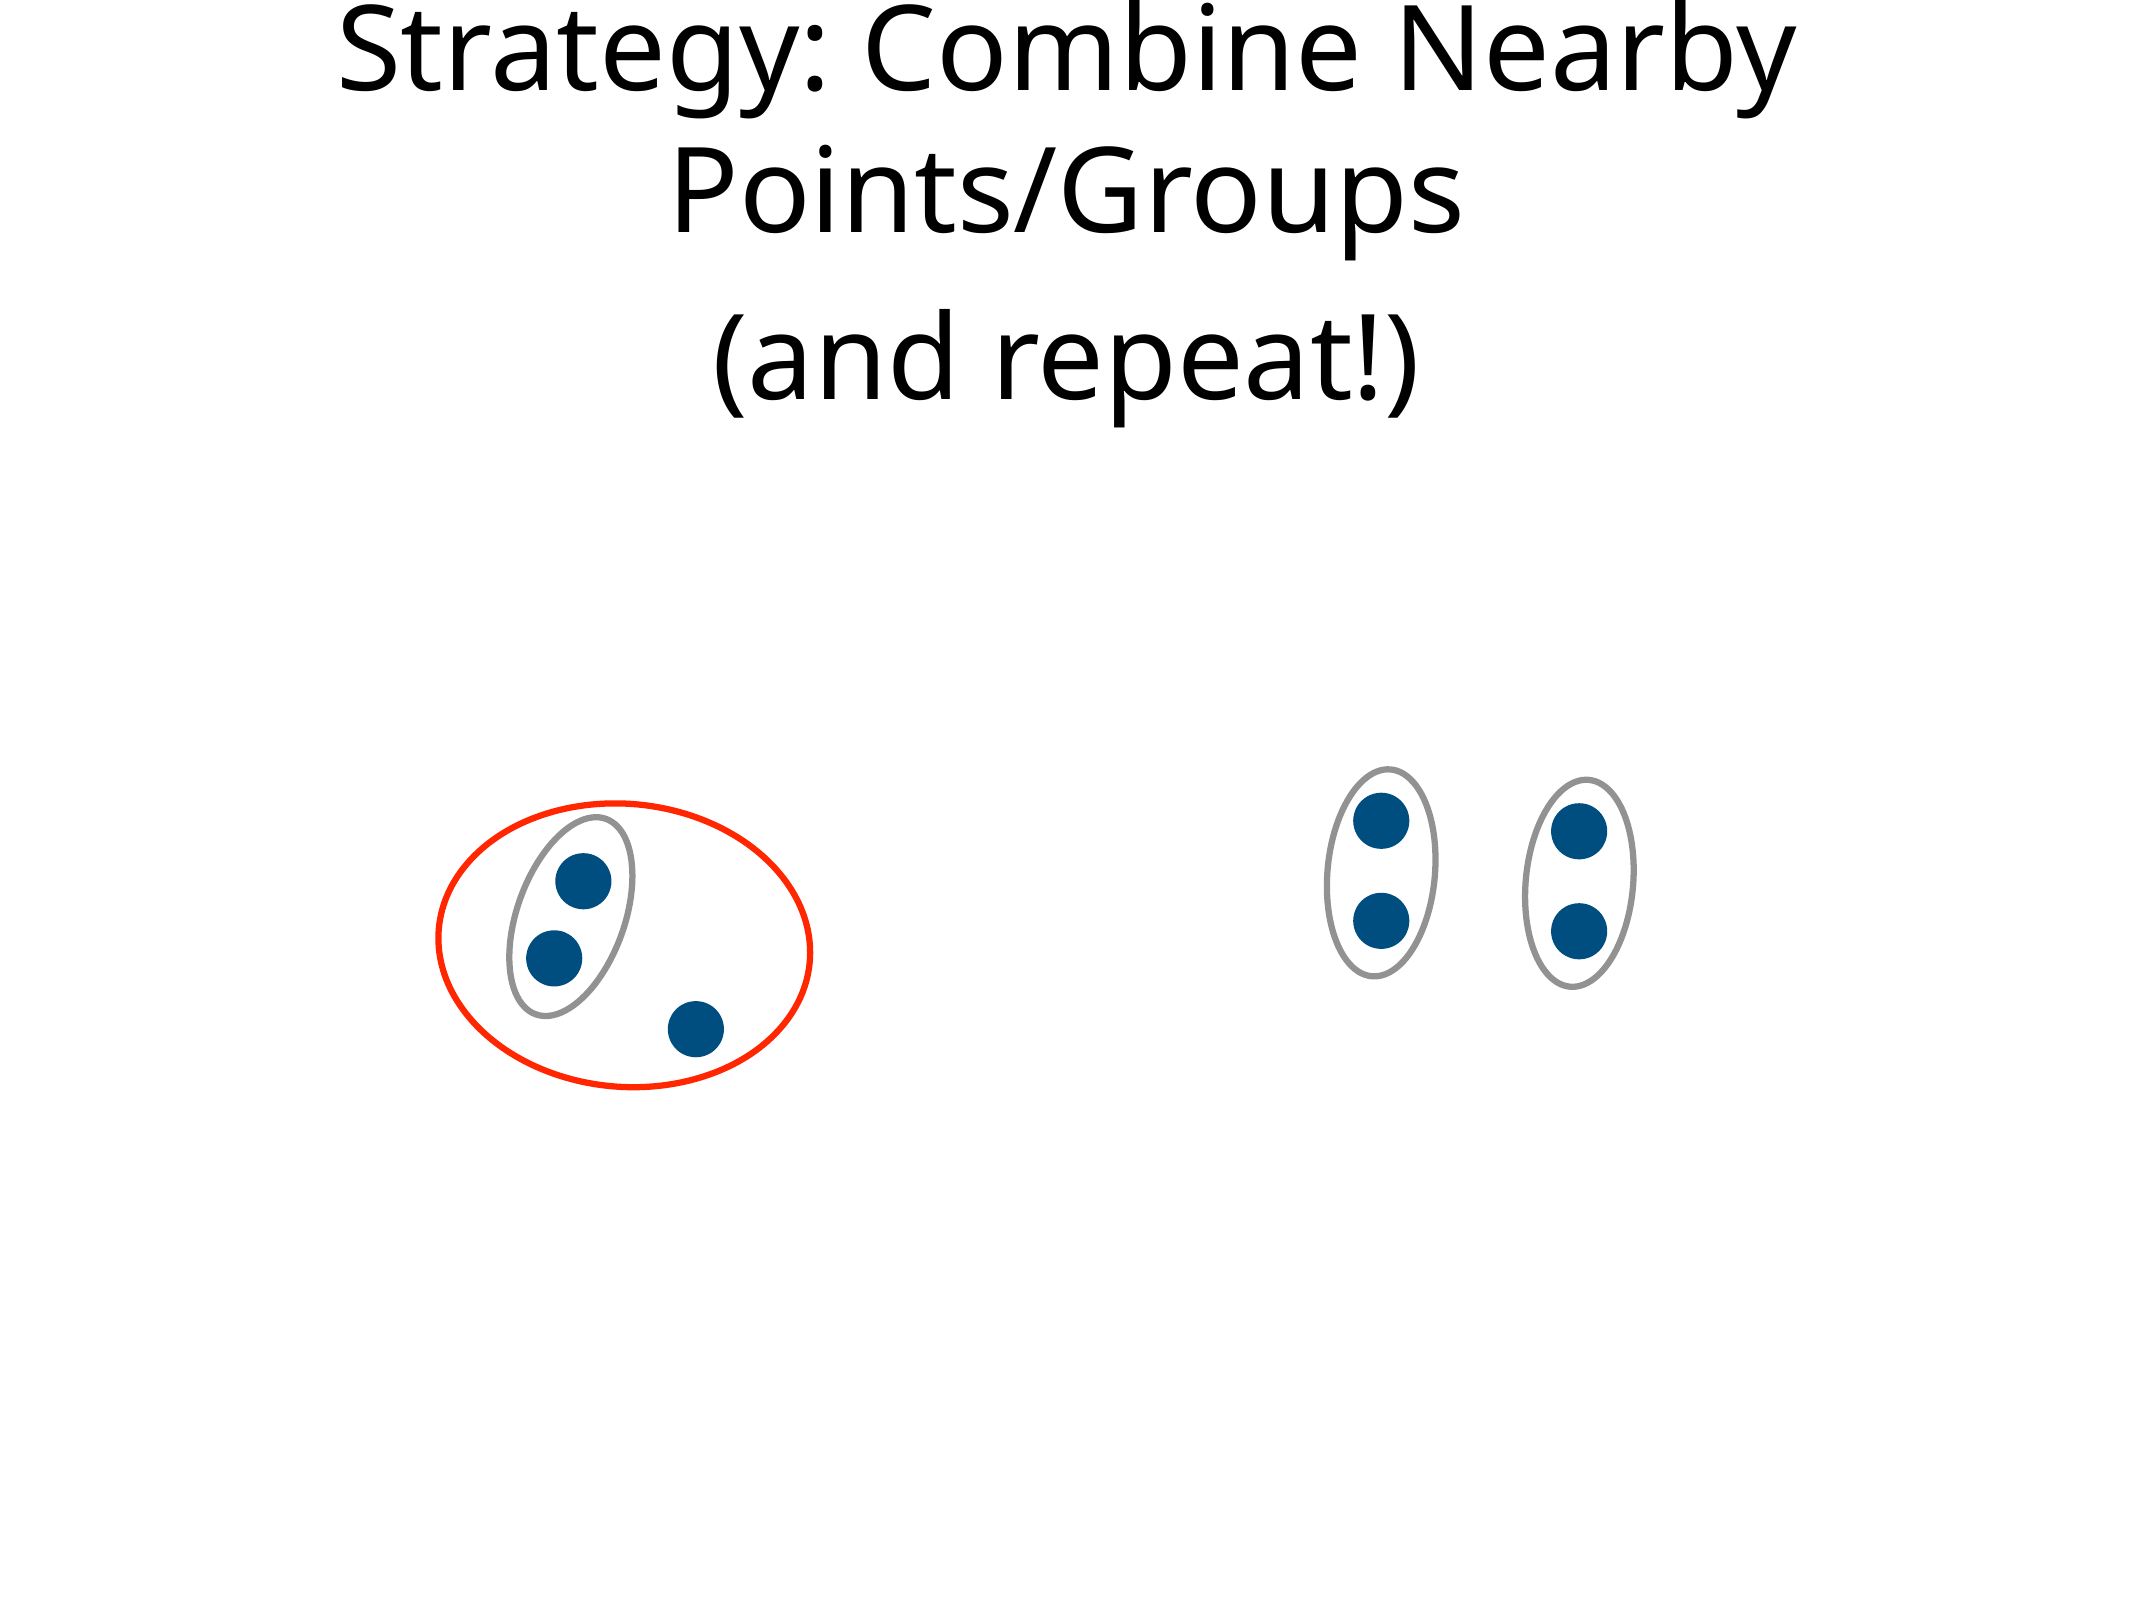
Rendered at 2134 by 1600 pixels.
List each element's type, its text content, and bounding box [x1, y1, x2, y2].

title Strategy: Combine Nearby Points/Groups (and repeat!) [87, 102, 2047, 433]
text_box [1326, 769, 1436, 977]
text_box [438, 803, 811, 1088]
text_box [1525, 779, 1634, 987]
